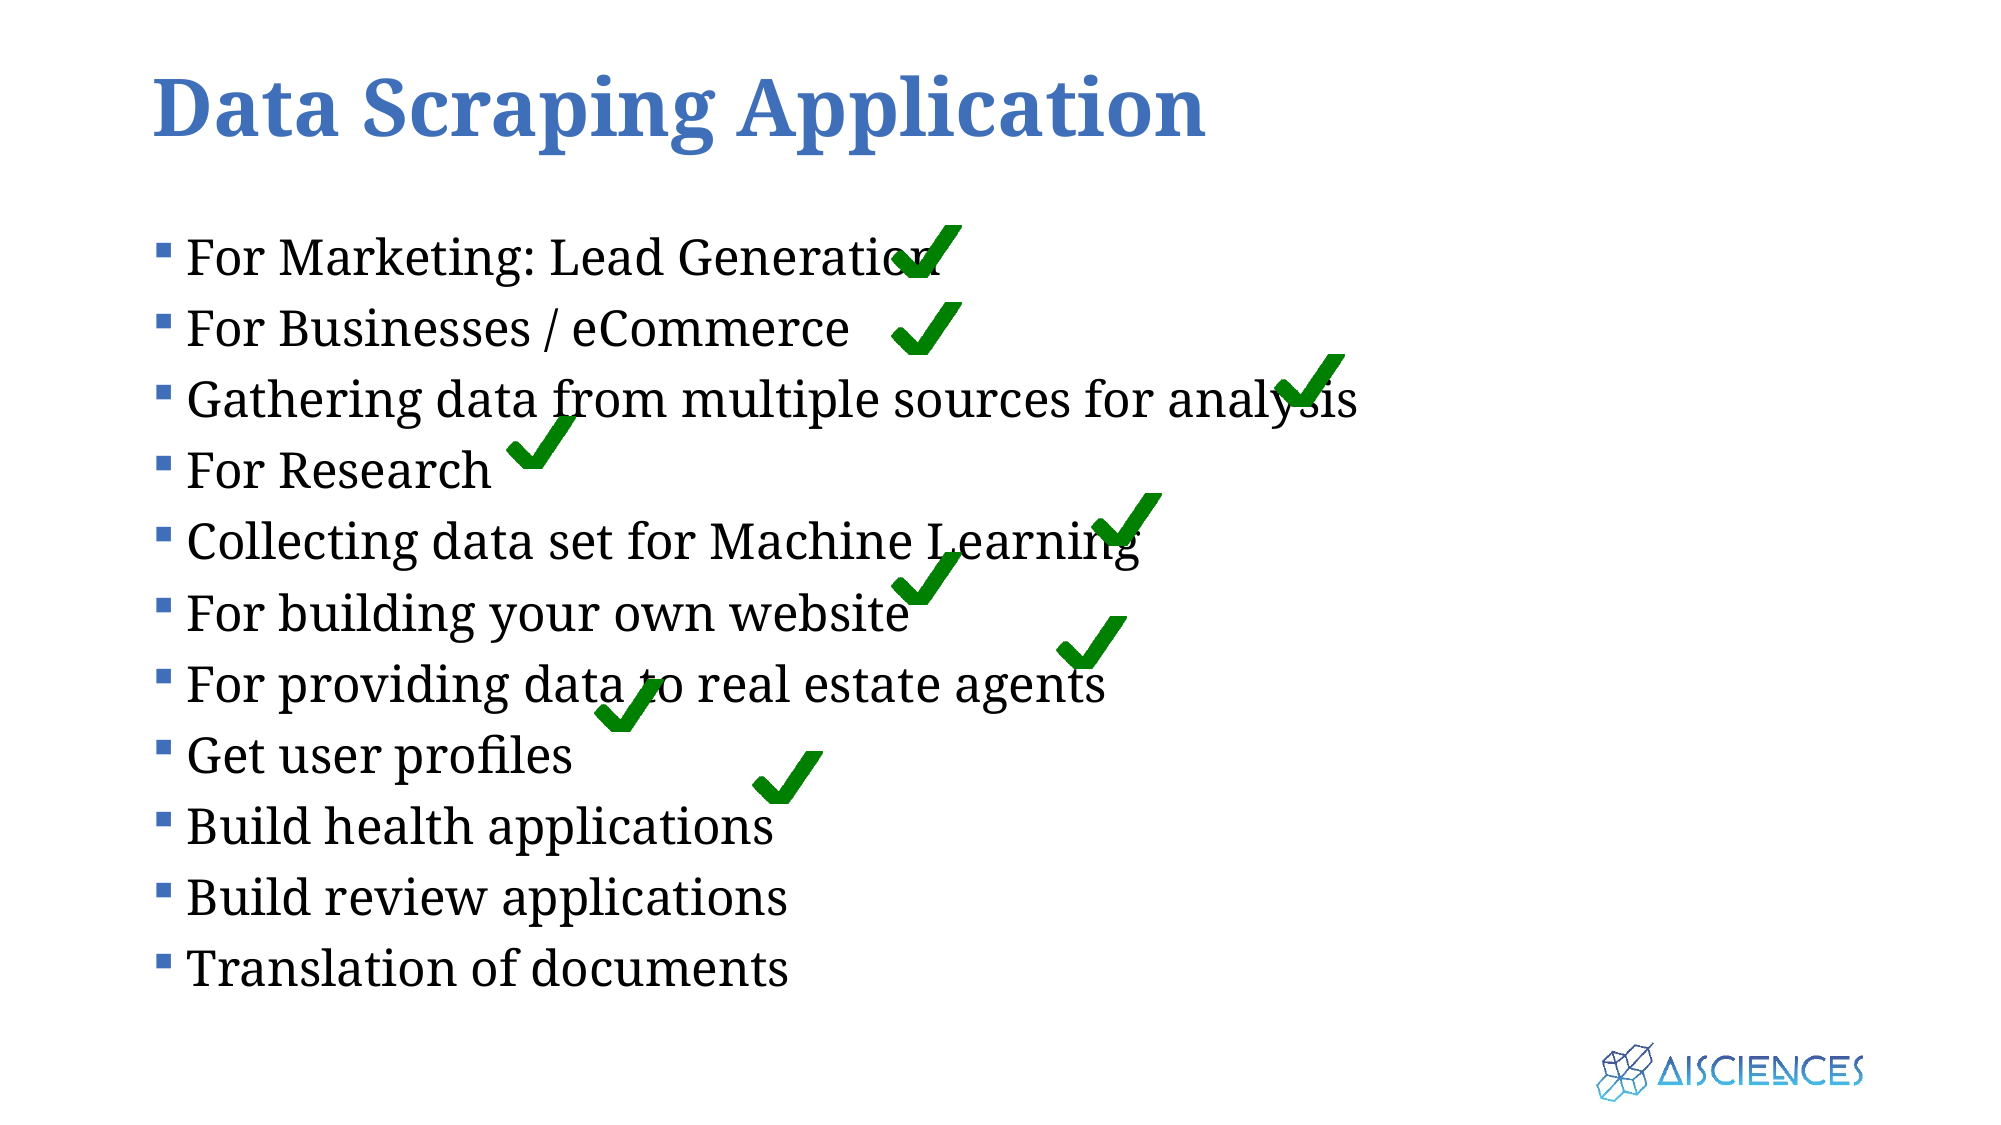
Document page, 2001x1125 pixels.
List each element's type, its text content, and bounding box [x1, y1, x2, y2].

picture [1056, 616, 1127, 669]
picture [594, 679, 664, 732]
picture [1274, 354, 1345, 407]
picture [891, 552, 962, 605]
title Data Scraping Application [137, 59, 1863, 225]
picture [891, 302, 962, 355]
picture [1596, 1042, 1863, 1102]
picture [506, 416, 576, 469]
picture [1091, 493, 1162, 546]
picture [891, 225, 962, 278]
list For Marketing: Lead Generation For Businesses / eCommerce Gathering data from multiple sources for analysis For Research Collecting data set for Machine Learning For building your own website For providing data to real estate agents Get user profiles Build health applications Build review applications Translation of documents [137, 225, 1863, 1009]
picture [752, 751, 823, 804]
